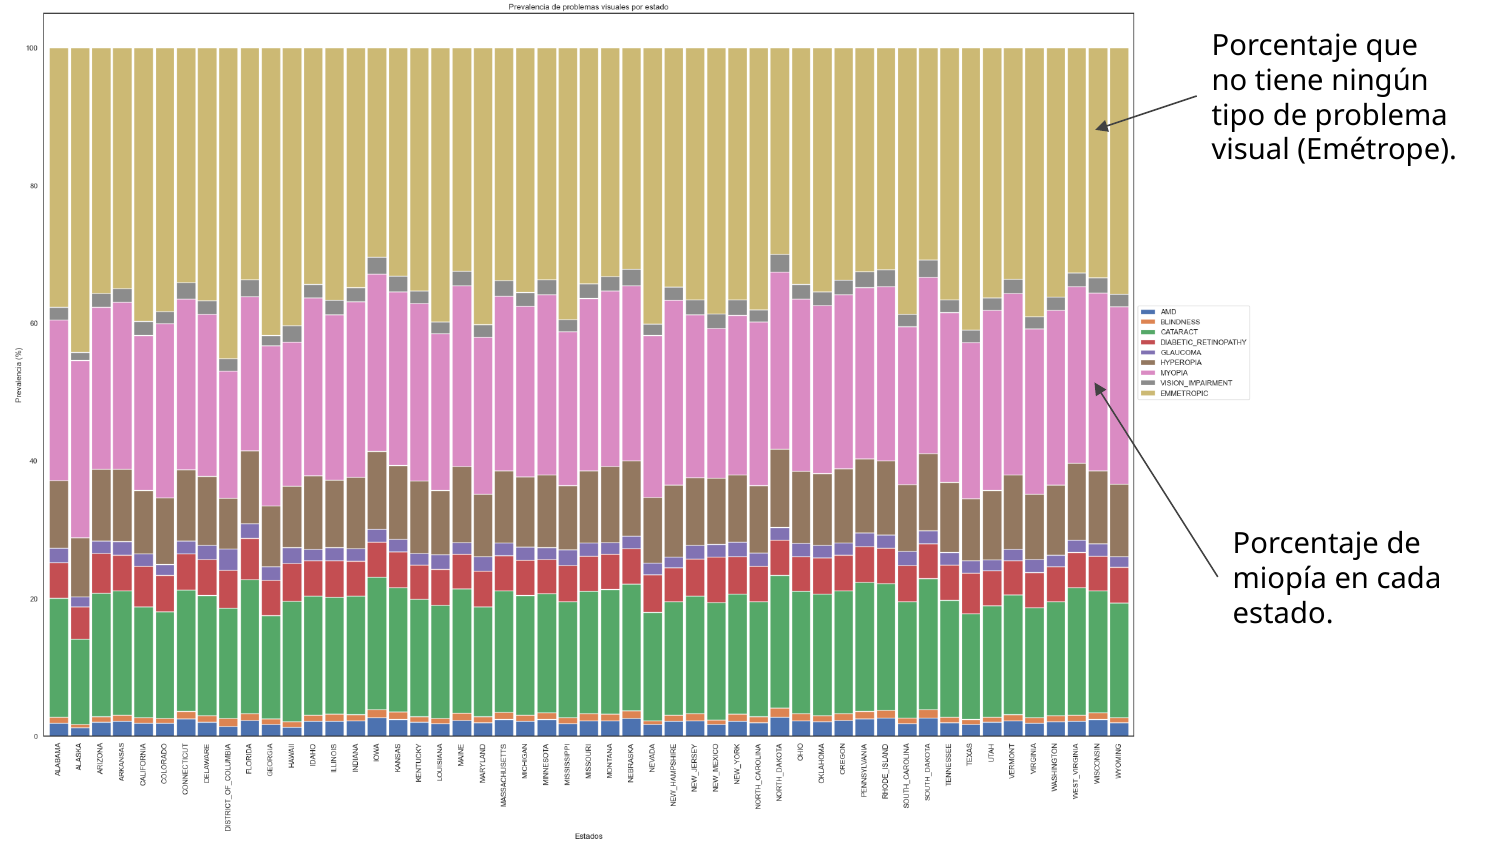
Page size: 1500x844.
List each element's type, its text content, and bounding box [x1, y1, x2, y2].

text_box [1094, 96, 1197, 131]
text_box Porcentaje de miopía en cada estado. [1257, 509, 1470, 645]
text_box Porcentaje que no tiene ningún tipo de problema visual (Emétrope). [1257, 11, 1475, 181]
picture [10, 0, 1254, 844]
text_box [1094, 382, 1218, 578]
